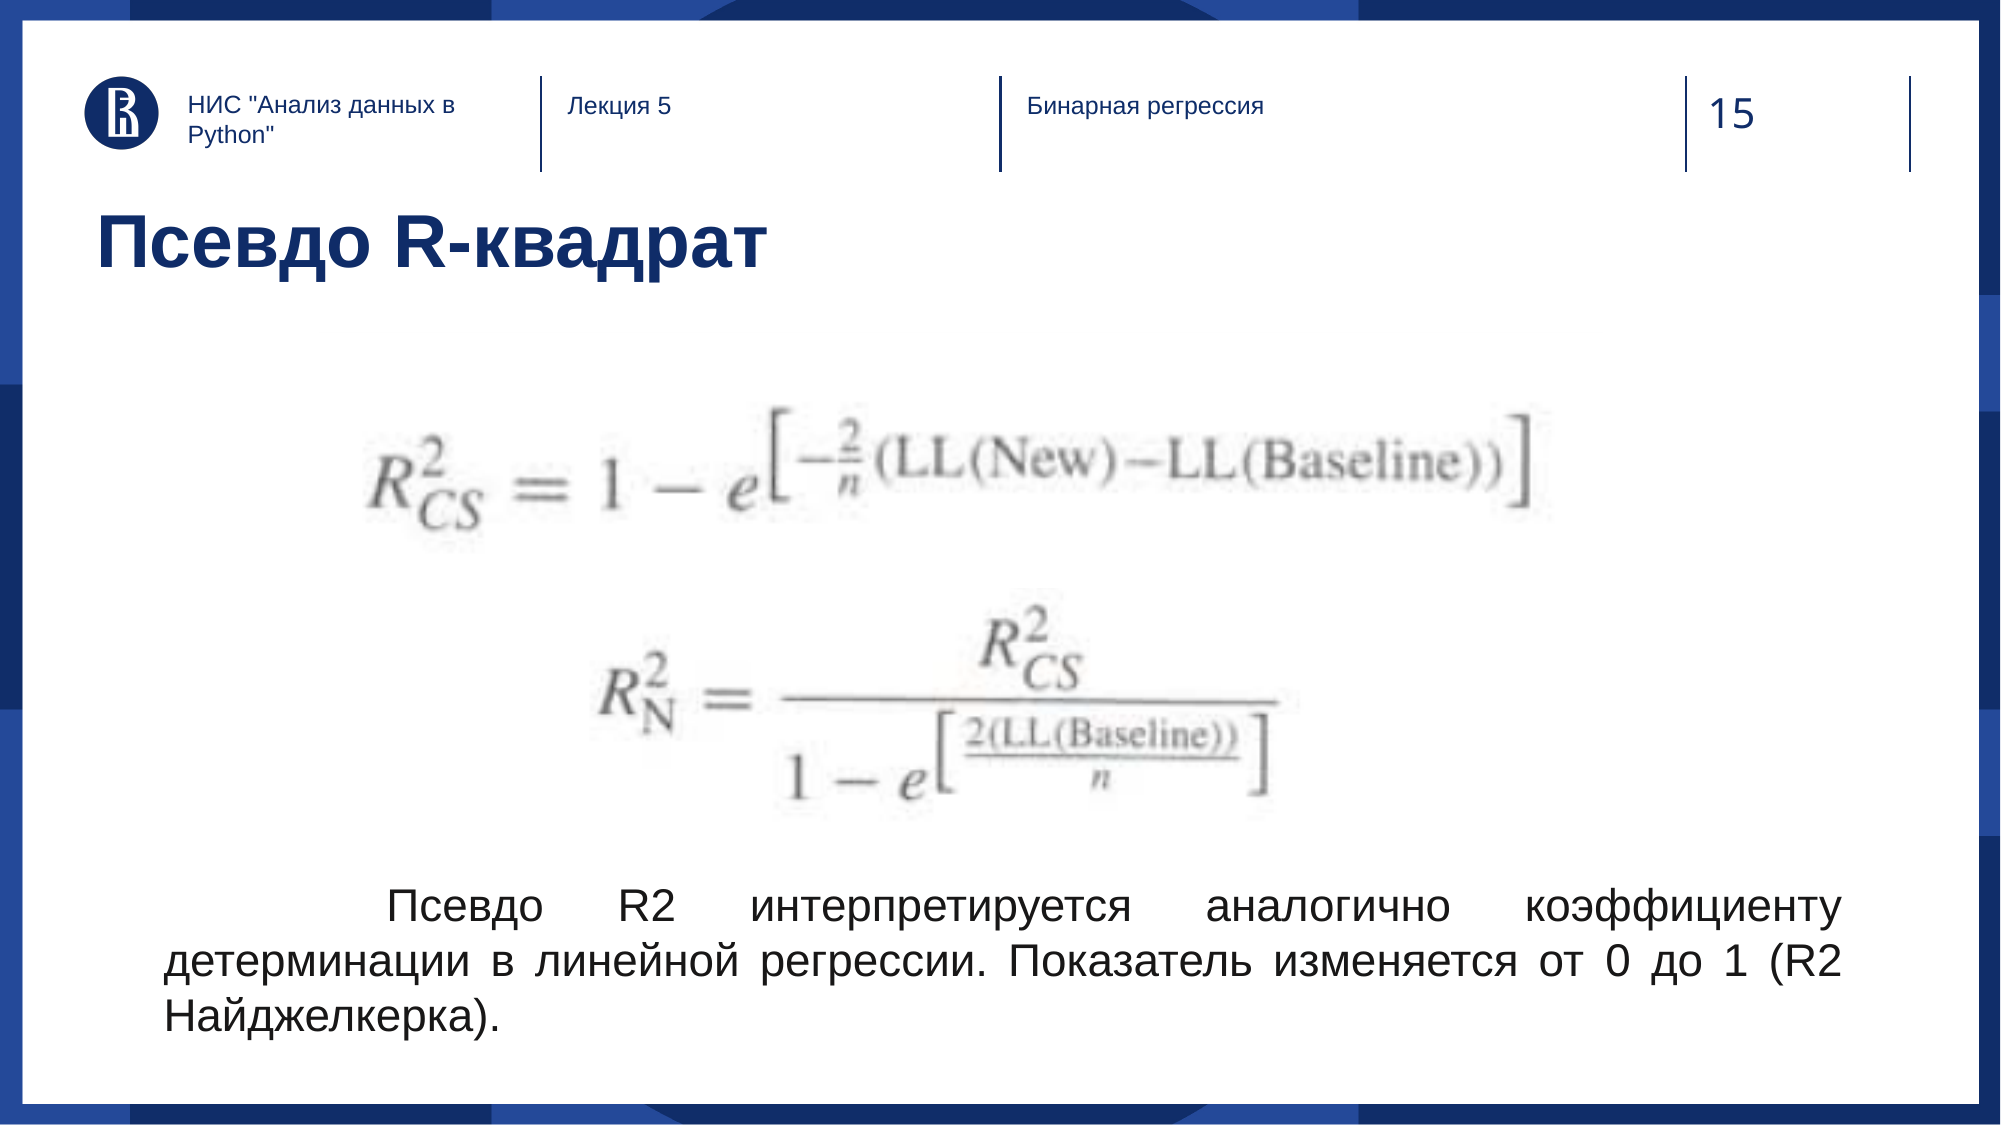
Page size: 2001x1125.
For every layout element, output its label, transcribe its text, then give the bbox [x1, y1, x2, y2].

list Лекция 5 [567, 90, 907, 157]
picture [0, 0, 2001, 1125]
text_box Псевдо R2 интерпретируется аналогично коэффициенту детерминации в линейной регрессии. Показатель изменяется от 0 до 1 (R2 Найджелкерка). [148, 868, 1858, 1048]
list Бинарная регрессия [1026, 90, 1367, 157]
list НИС "Анализ данных в Python" [187, 88, 520, 157]
title Псевдо R-квадрат [96, 191, 1911, 320]
